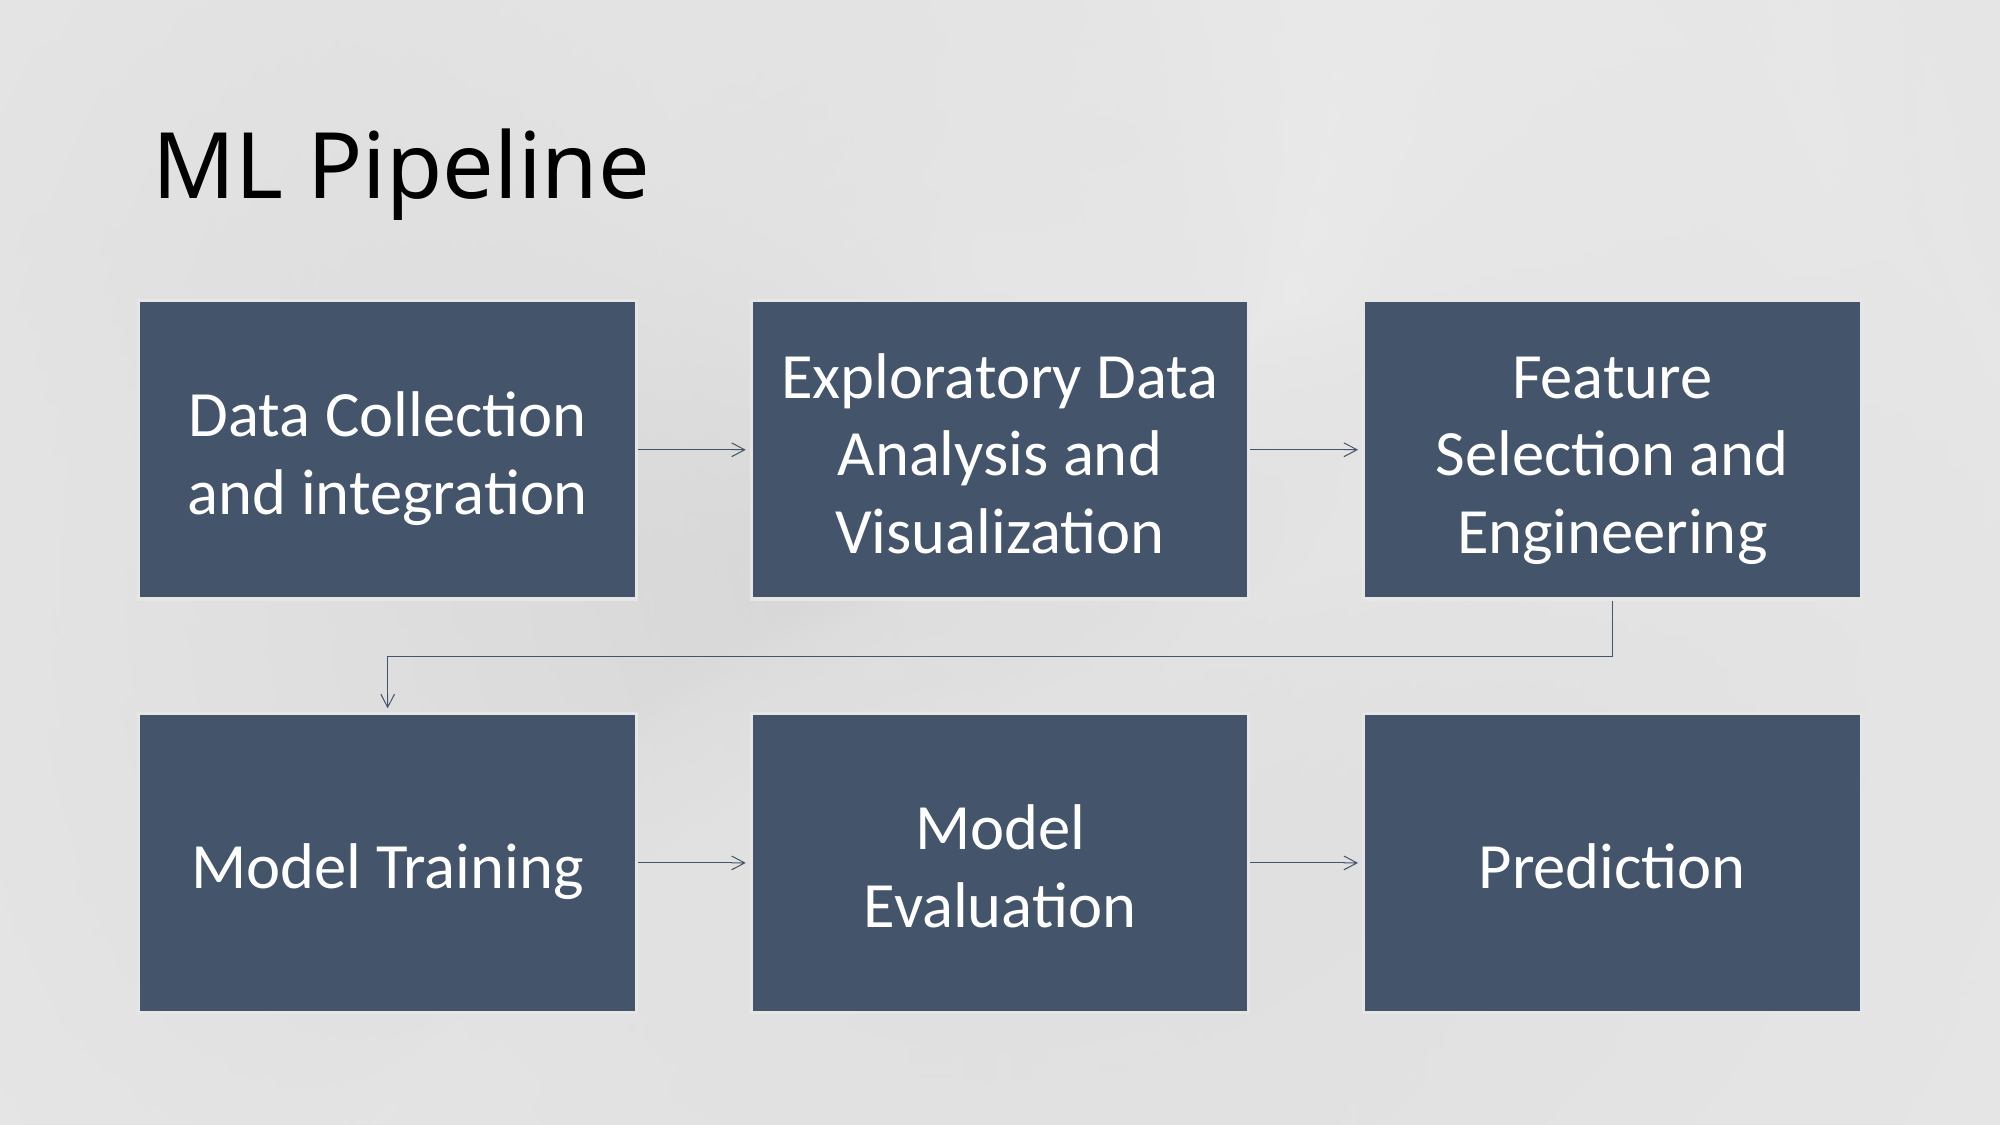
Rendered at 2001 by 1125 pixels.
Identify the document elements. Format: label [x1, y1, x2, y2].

list [137, 299, 1863, 1014]
picture [0, 0, 2000, 1125]
